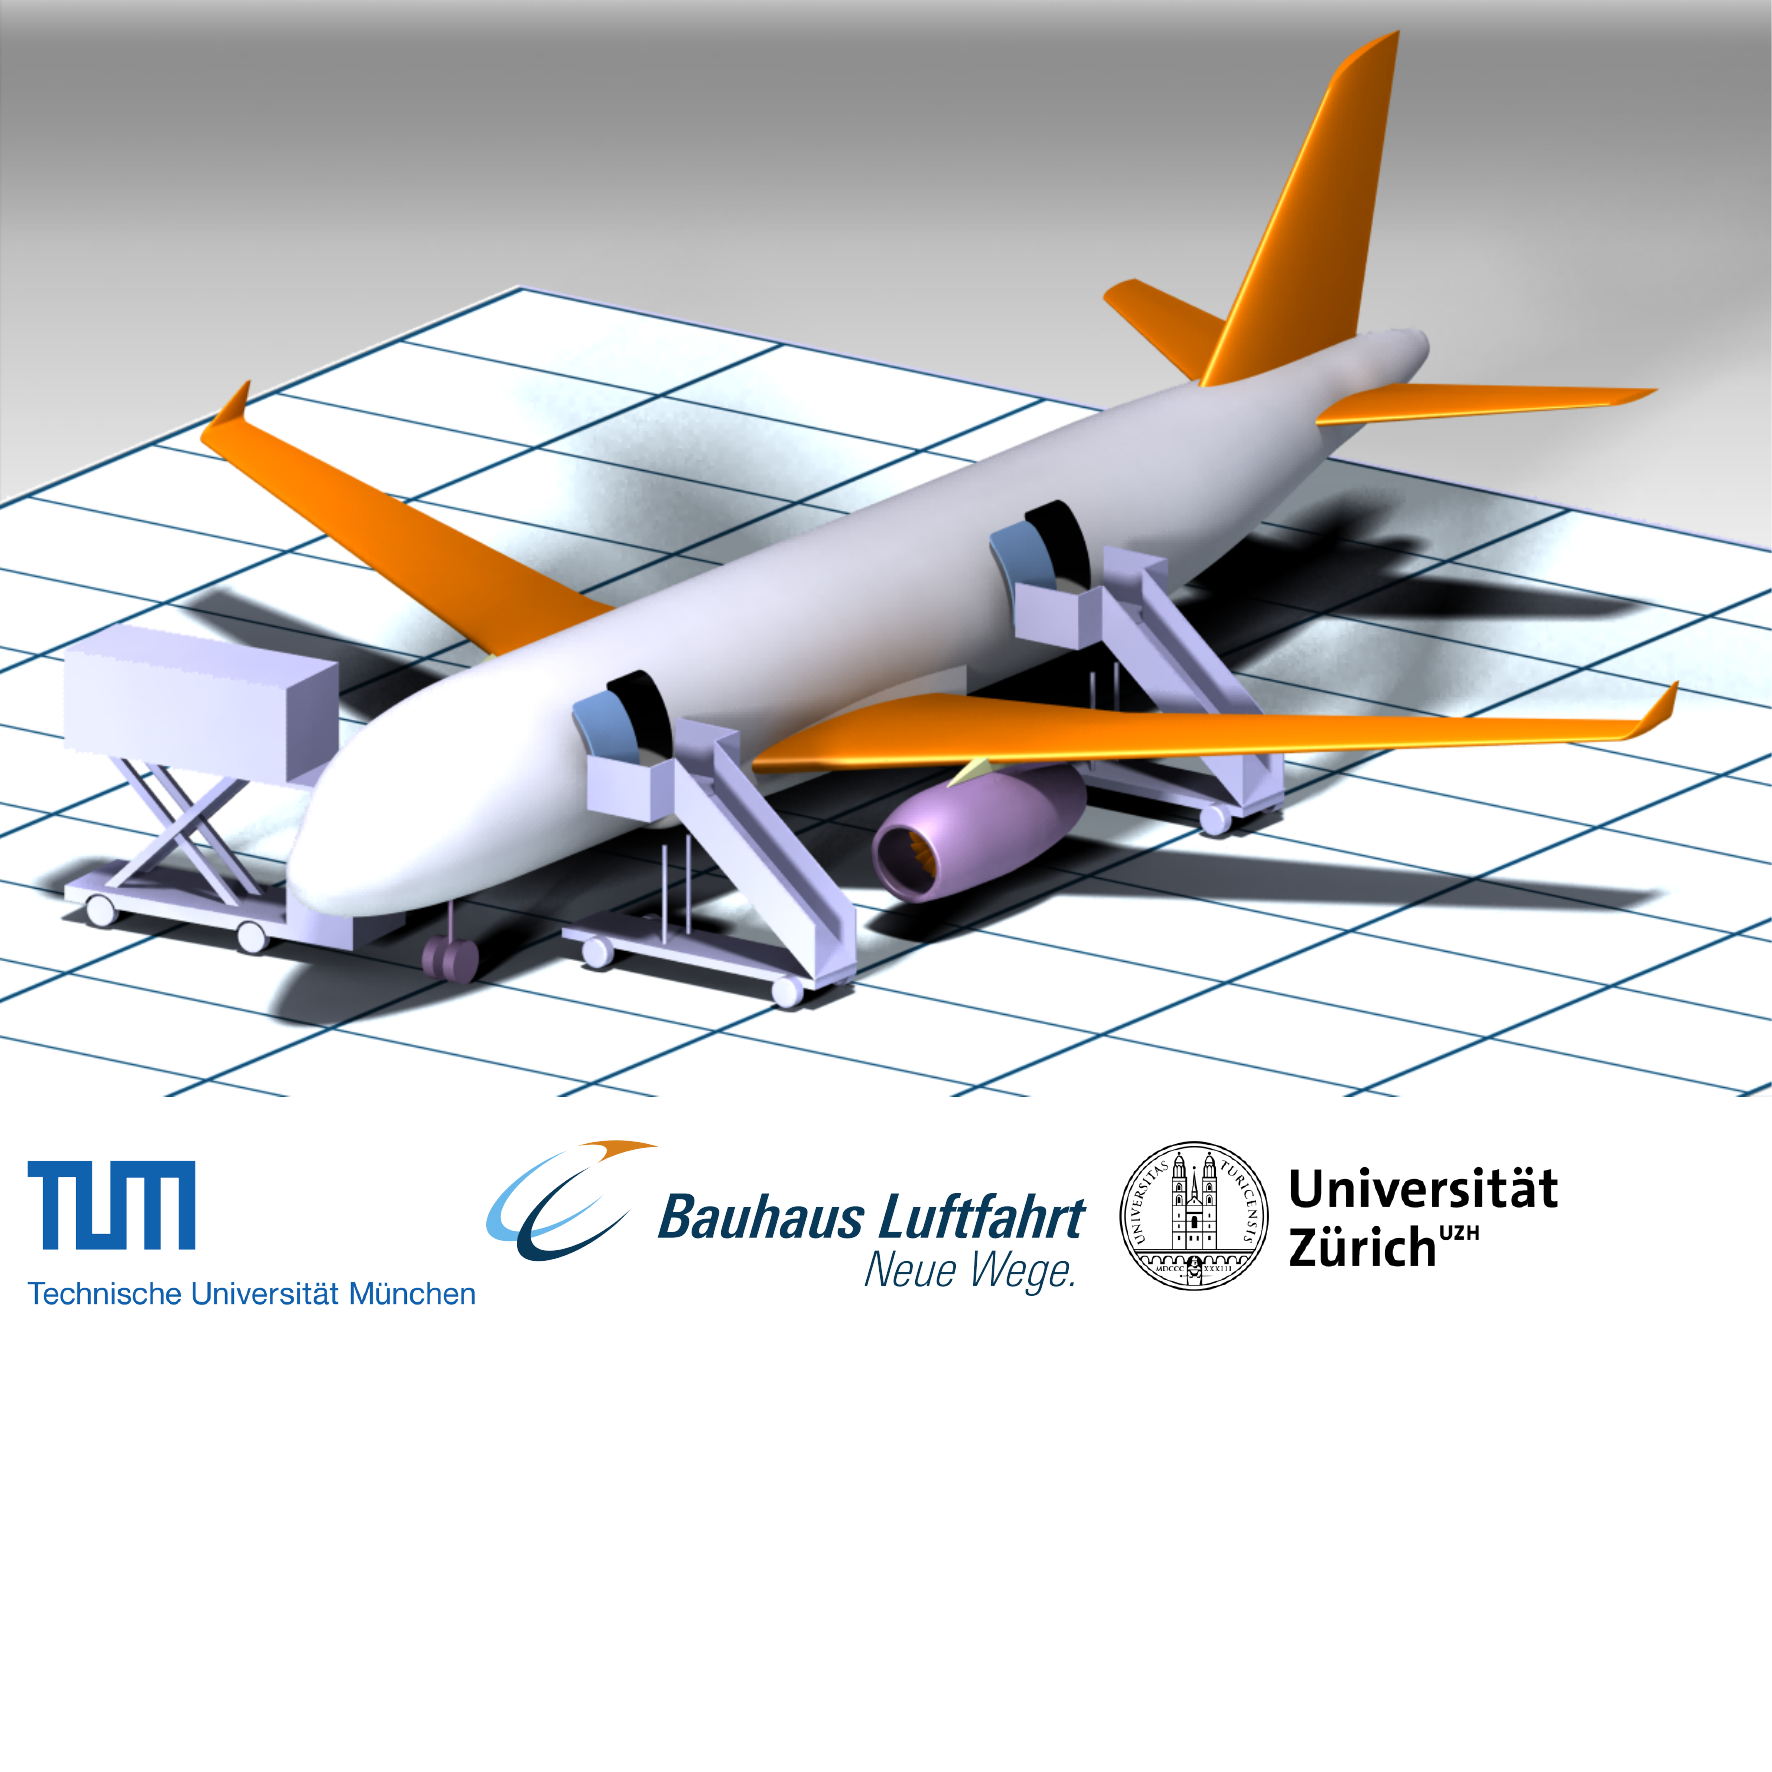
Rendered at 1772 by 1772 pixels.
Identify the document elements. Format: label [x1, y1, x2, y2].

picture [0, 0, 1772, 1369]
